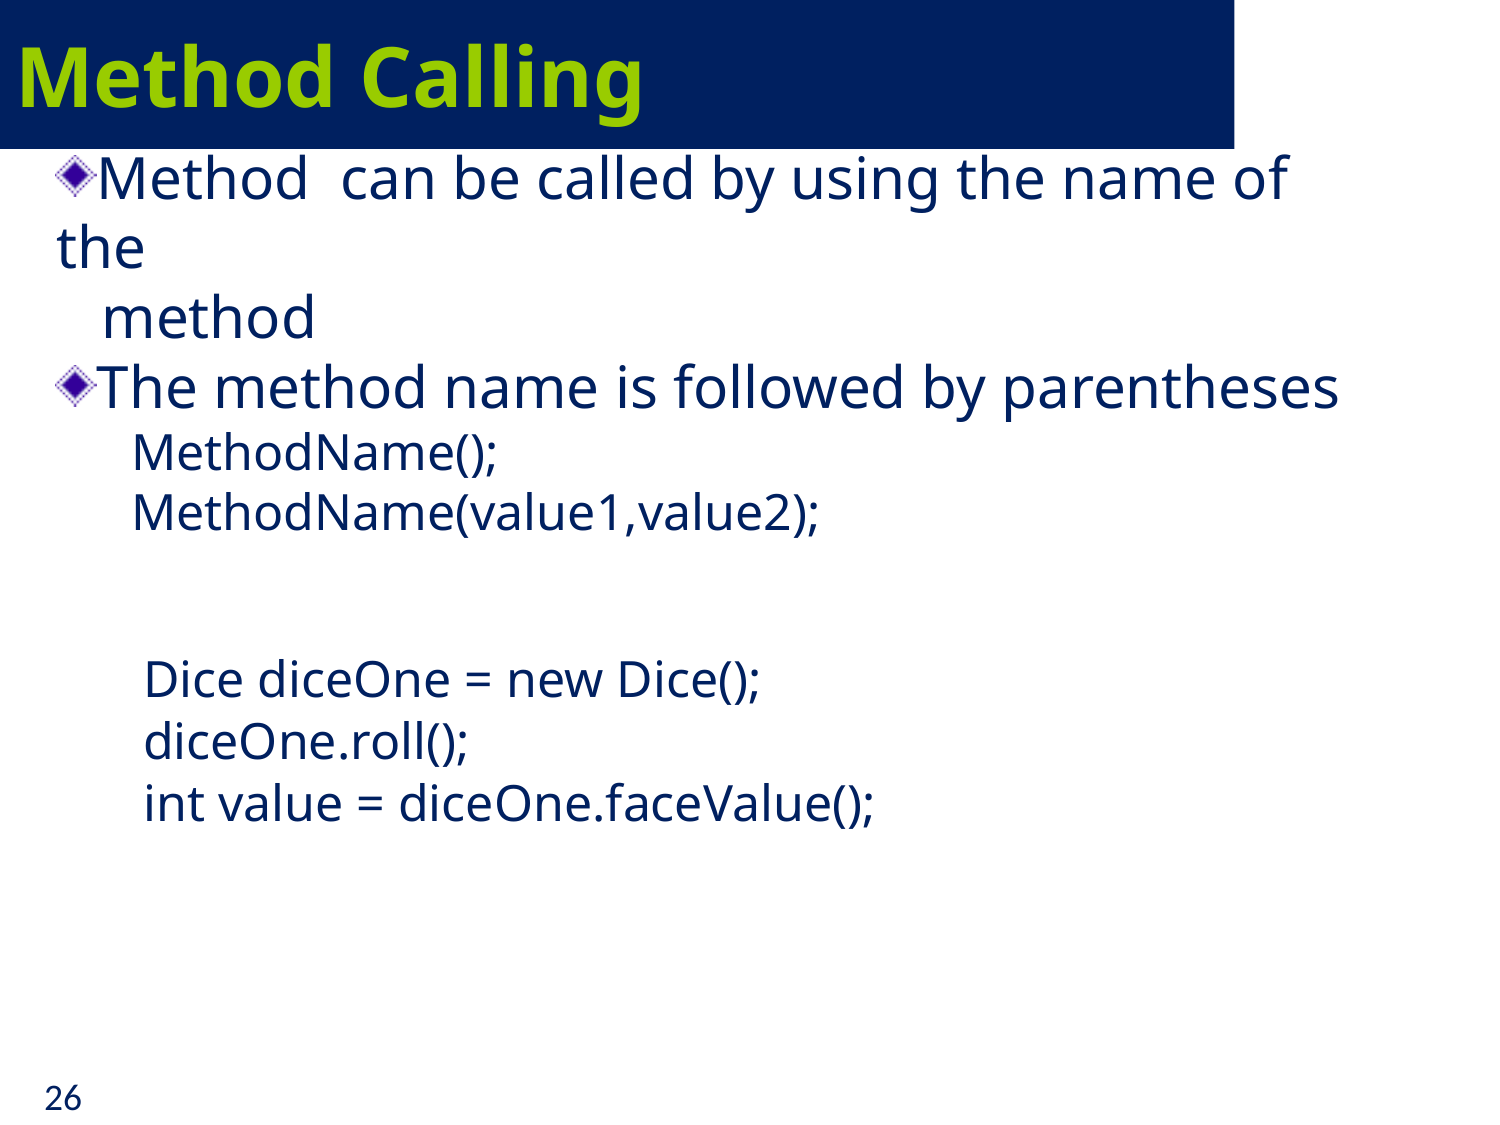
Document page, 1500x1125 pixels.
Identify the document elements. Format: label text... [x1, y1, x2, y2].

text_box Method can be called by using the name of the method The method name is followed by parentheses MethodName(); MethodName(value1,value2); [39, 182, 1406, 499]
picture [55, 365, 97, 407]
slide_number 26 [29, 1065, 124, 1125]
title Method Calling [0, 0, 1235, 149]
list Dice diceOne = new Dice(); diceOne.roll(); int value = diceOne.faceValue(); [53, 562, 1423, 925]
picture [55, 155, 97, 197]
